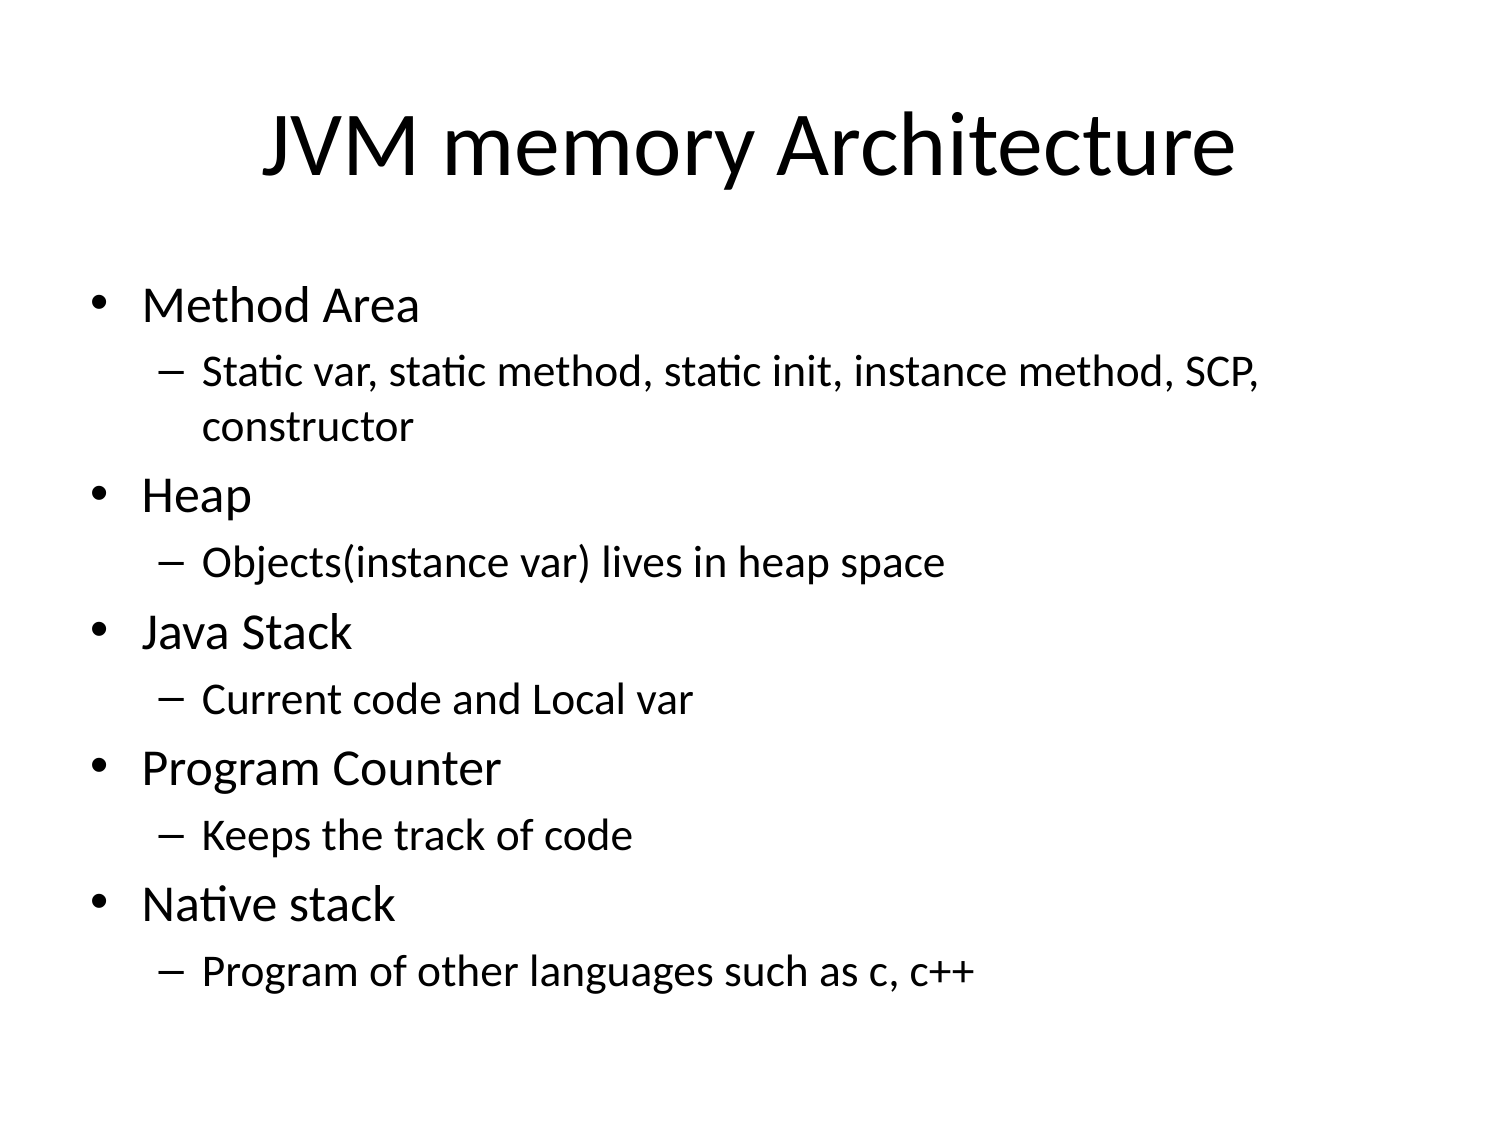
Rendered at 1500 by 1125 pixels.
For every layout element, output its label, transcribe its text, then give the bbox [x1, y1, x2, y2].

title JVM memory Architecture [75, 45, 1425, 233]
list Method Area Static var, static method, static init, instance method, SCP, constructor Heap Objects(instance var) lives in heap space Java Stack Current code and Local var Program Counter Keeps the track of code Native stack Program of other languages such as c, c++ [75, 262, 1425, 1005]
